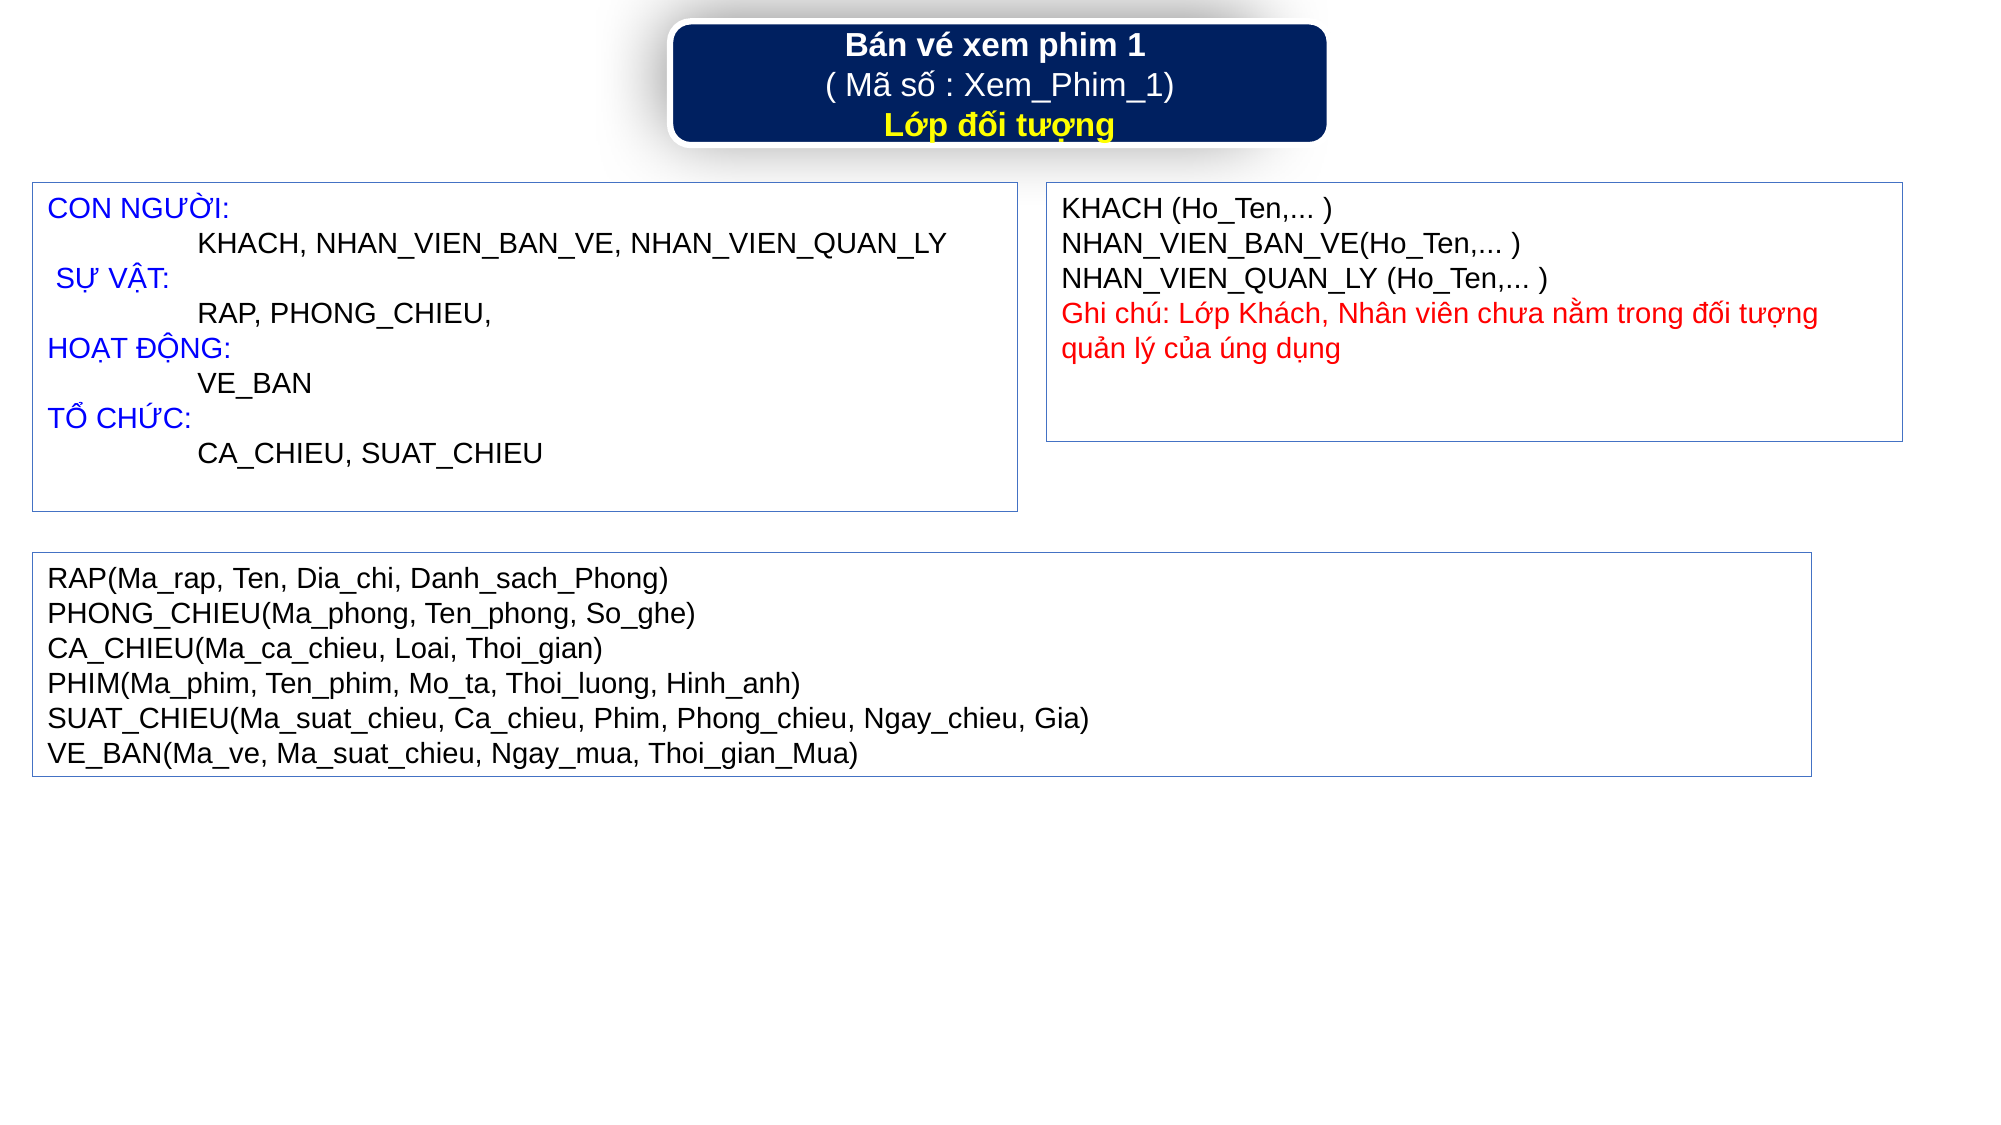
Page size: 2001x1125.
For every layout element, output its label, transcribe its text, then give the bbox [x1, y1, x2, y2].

text_box CON NGƯỜI: KHACH, NHAN_VIEN_BAN_VE, NHAN_VIEN_QUAN_LY SỰ VẬT: RAP, PHONG_CHIEU, HOẠT ĐỘNG: VE_BAN TỔ CHỨC: CA_CHIEU, SUAT_CHIEU [32, 182, 1018, 512]
text_box RAP(Ma_rap, Ten, Dia_chi, Danh_sach_Phong) PHONG_CHIEU(Ma_phong, Ten_phong, So_ghe) CA_CHIEU(Ma_ca_chieu, Loai, Thoi_gian) PHIM(Ma_phim, Ten_phim, Mo_ta, Thoi_luong, Hinh_anh) SUAT_CHIEU(Ma_suat_chieu, Ca_chieu, Phim, Phong_chieu, Ngay_chieu, Gia) VE_BAN(Ma_ve, Ma_suat_chieu, Ngay_mua, Thoi_gian_Mua) [32, 552, 1812, 777]
text_box KHACH (Ho_Ten,... ) NHAN_VIEN_BAN_VE(Ho_Ten,... ) NHAN_VIEN_QUAN_LY (Ho_Ten,... ) Ghi chú: Lớp Khách, Nhân viên chưa nằm trong đối tượng quản lý của úng dụng [1046, 182, 1903, 442]
text_box Bán vé xem phim 1 ( Mã số : Xem_Phim_1) Lớp đối tượng [669, 20, 1331, 147]
